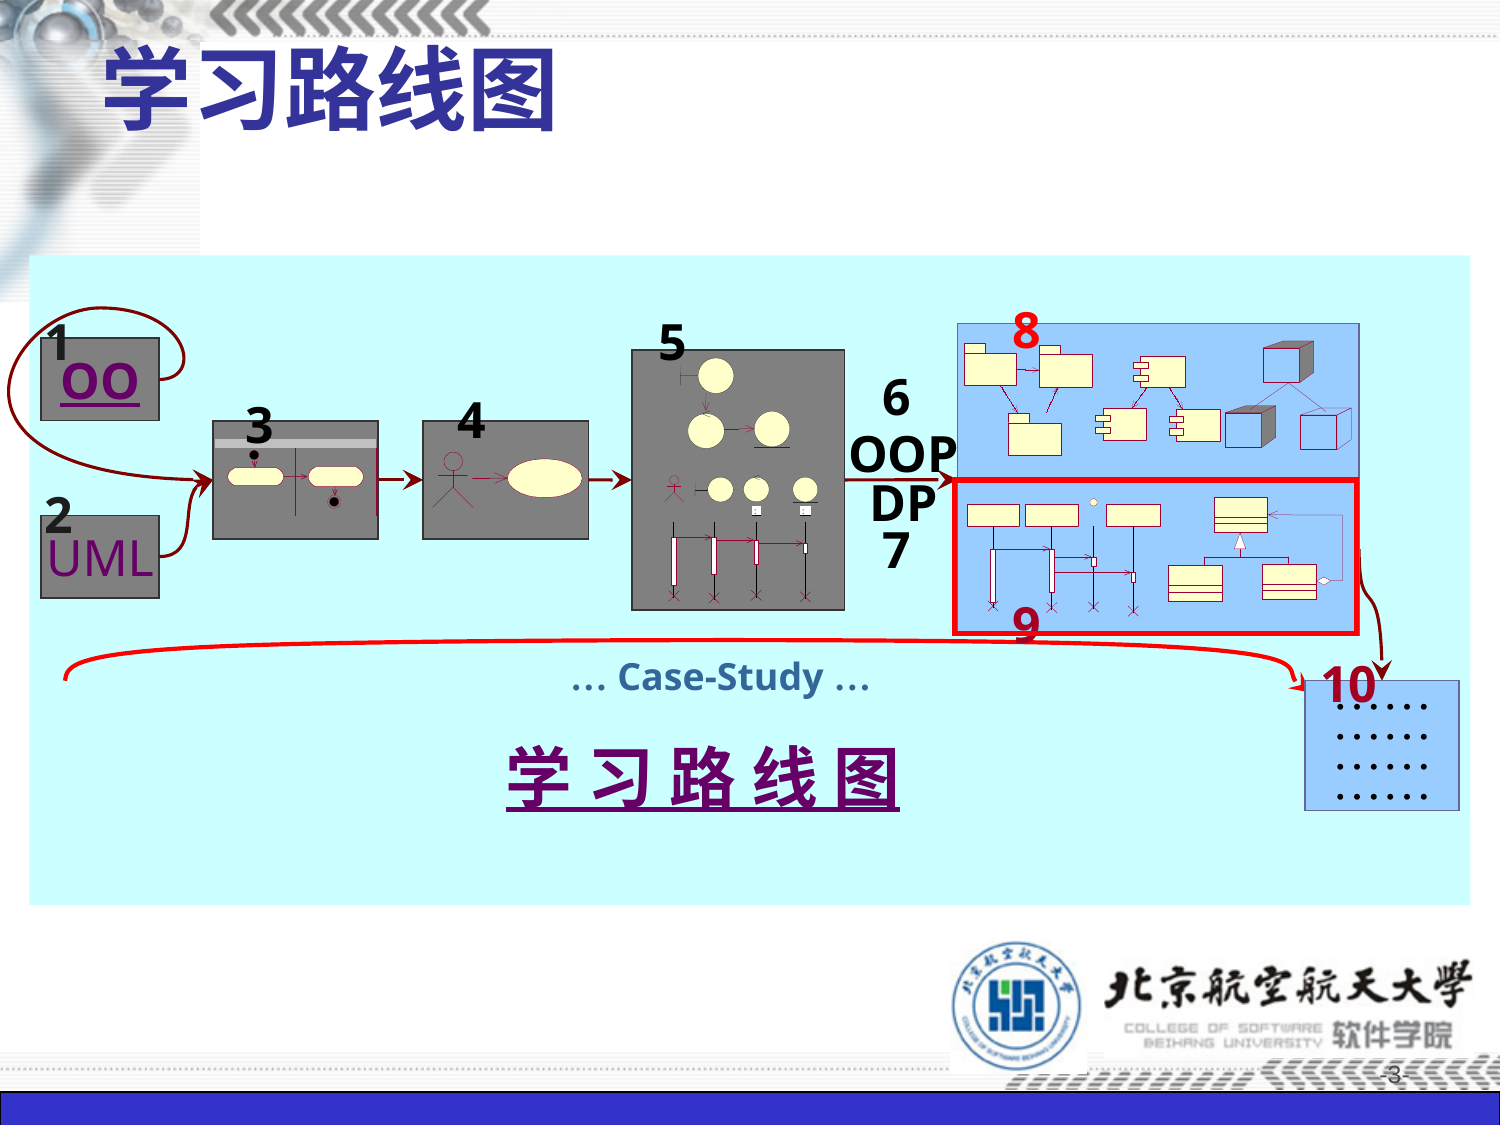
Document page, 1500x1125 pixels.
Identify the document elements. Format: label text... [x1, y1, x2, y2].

picture [0, 0, 1500, 303]
title 学习路线图 [85, 42, 1388, 149]
slide_number -3- [1074, 1051, 1426, 1125]
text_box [29, 255, 1471, 906]
picture [0, 940, 1087, 1090]
picture [1104, 952, 1500, 1090]
